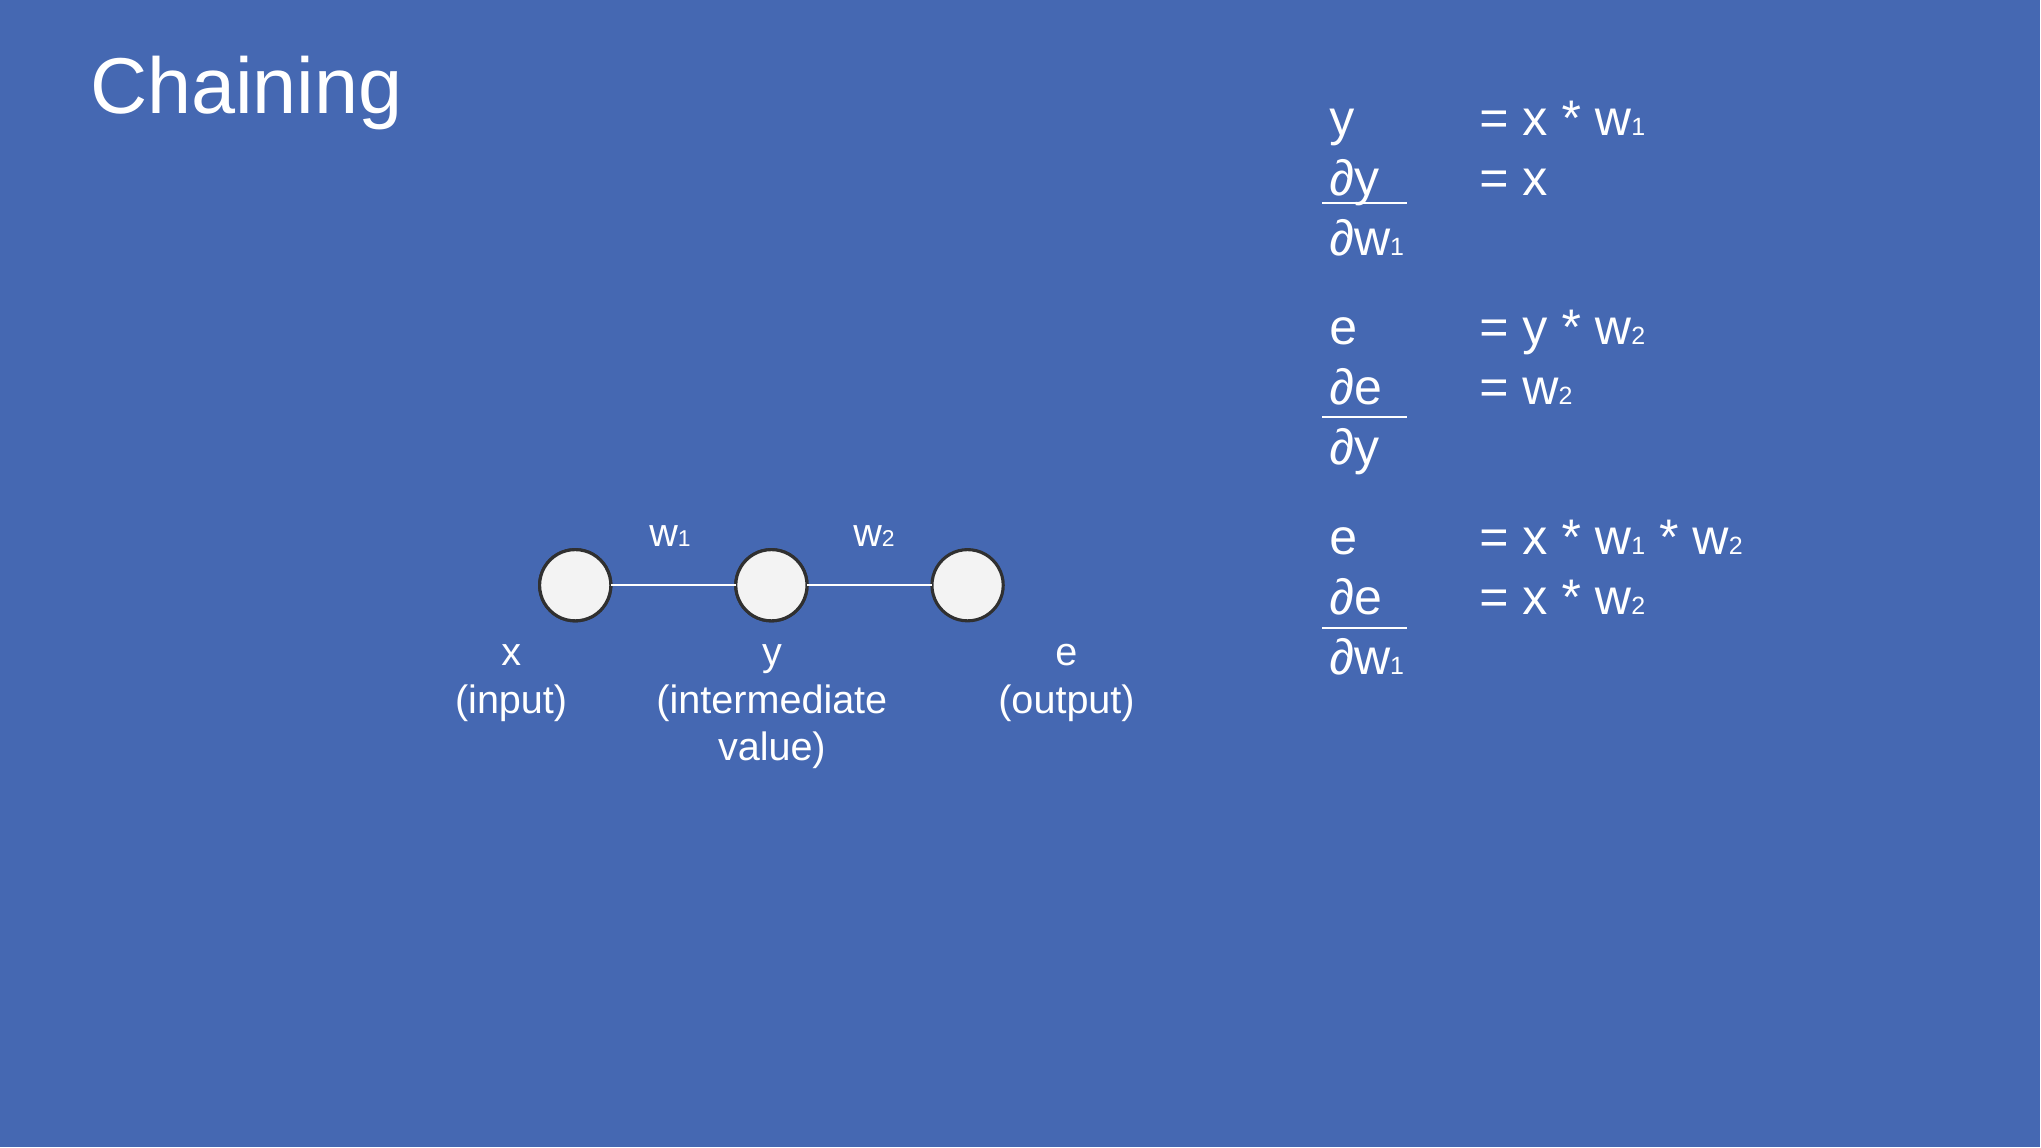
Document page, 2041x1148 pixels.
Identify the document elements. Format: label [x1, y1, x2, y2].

text_box [428, 486, 1161, 738]
title [69, 14, 1971, 142]
text_box [1309, 169, 1979, 840]
